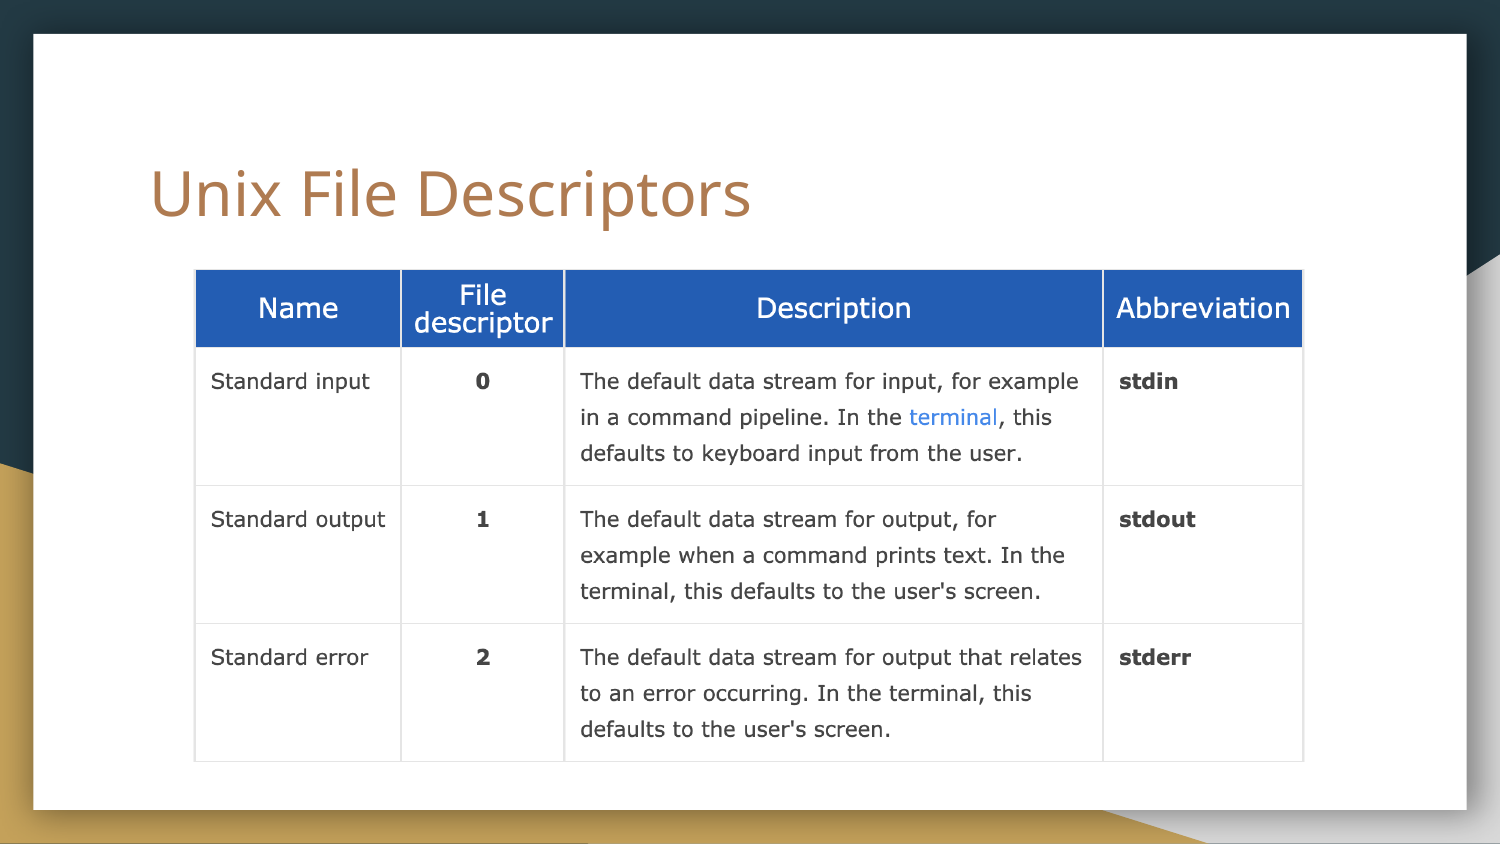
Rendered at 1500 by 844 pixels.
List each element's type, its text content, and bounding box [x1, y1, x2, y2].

picture [186, 264, 1314, 764]
title Unix File Descriptors [134, 138, 1366, 296]
